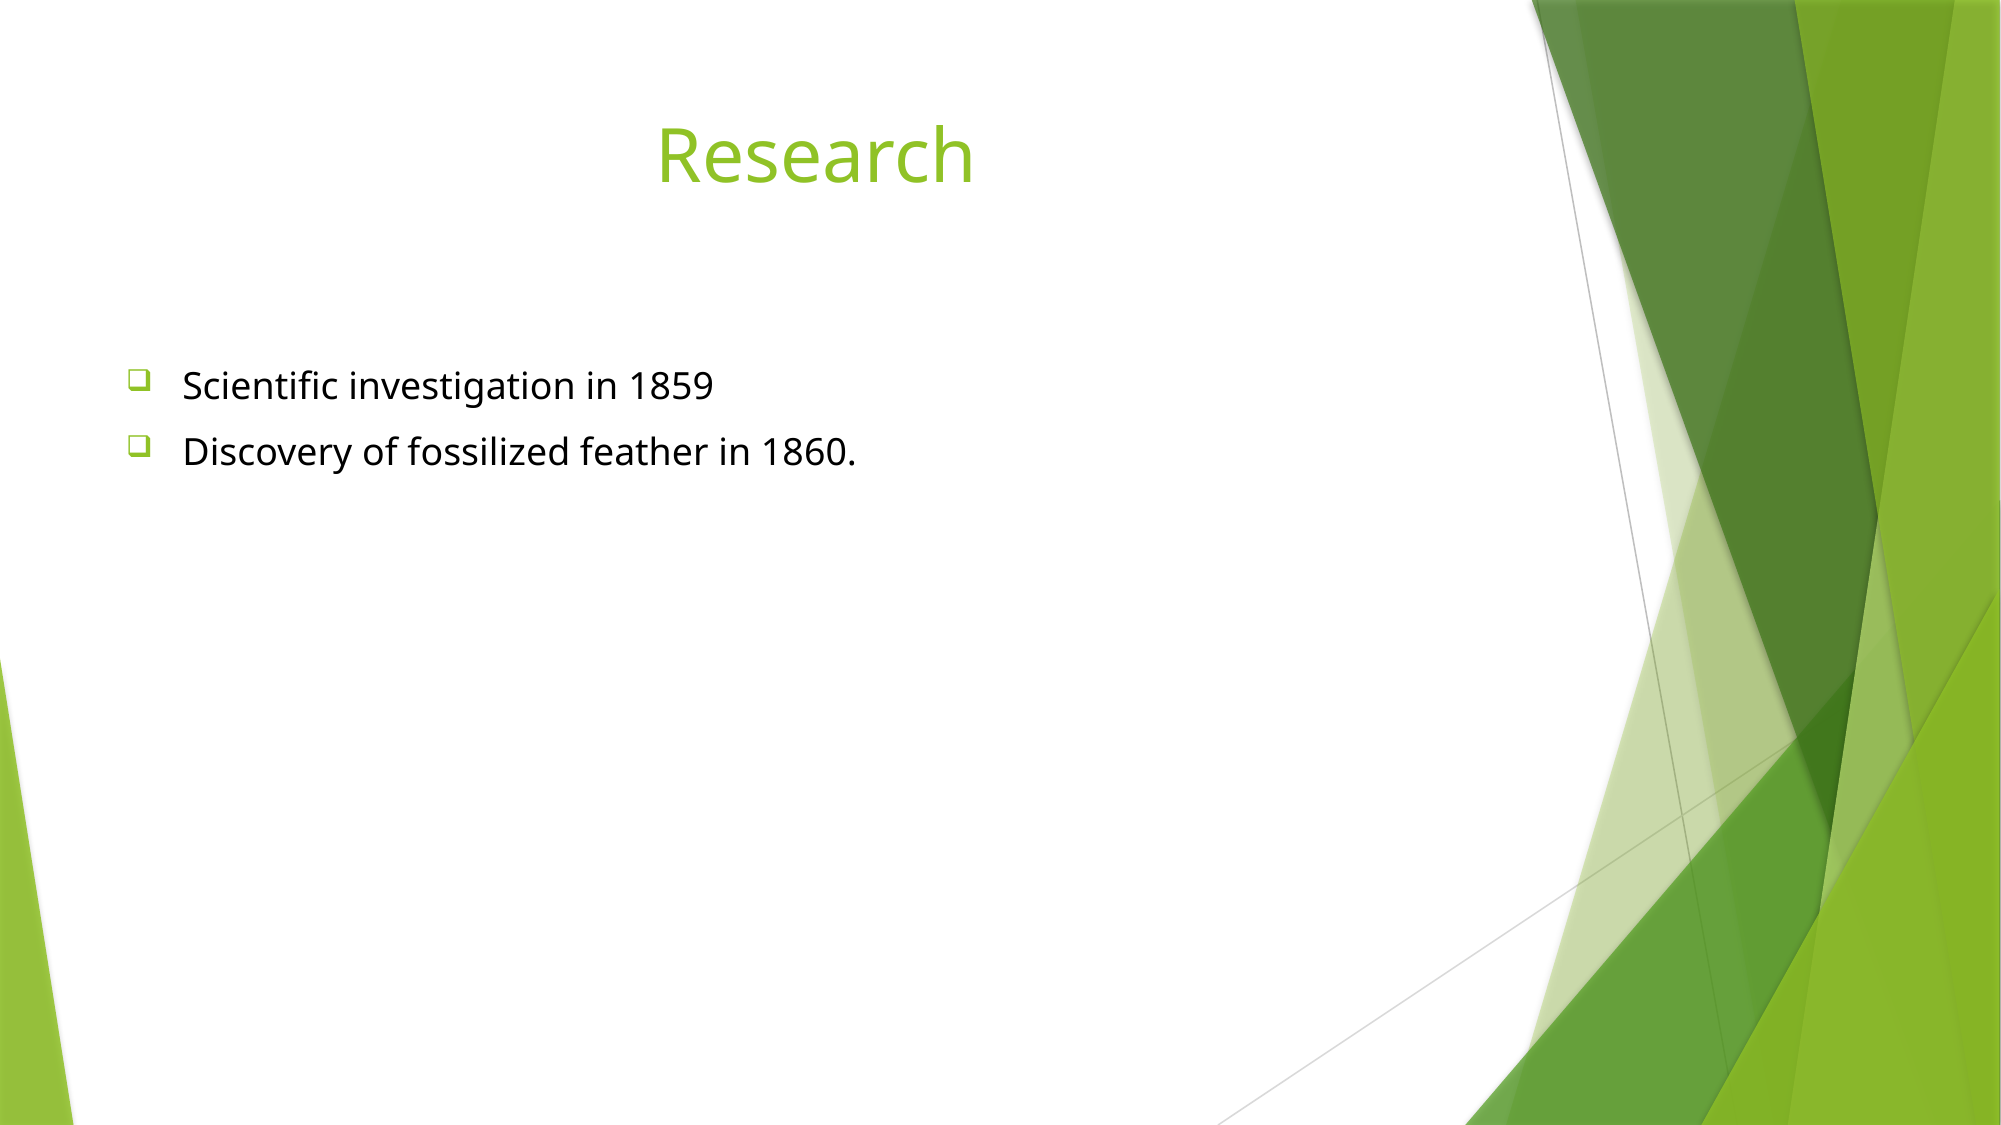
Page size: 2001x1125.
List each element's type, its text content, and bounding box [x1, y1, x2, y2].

title Research [111, 99, 1522, 317]
list Scientific investigation in 1859 Discovery of fossilized feather in 1860. [111, 354, 1522, 992]
